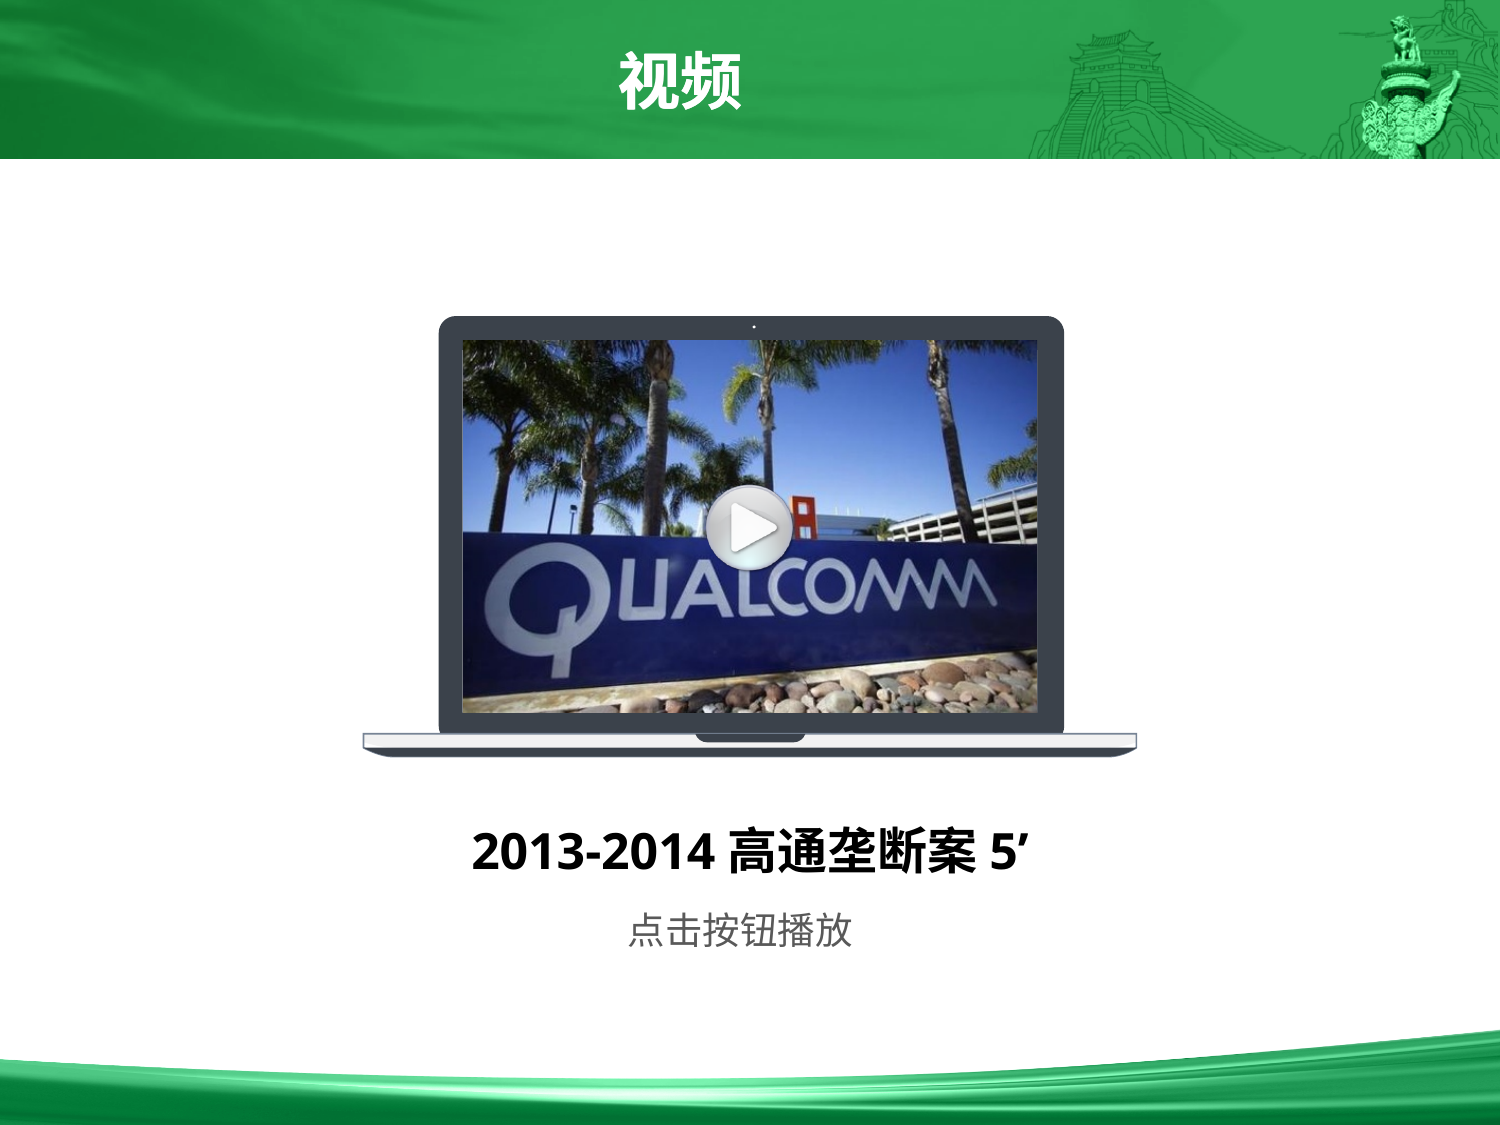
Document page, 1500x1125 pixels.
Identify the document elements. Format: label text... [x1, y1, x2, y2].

picture [0, 0, 1500, 159]
text_box 视频 [0, 34, 1361, 125]
picture [462, 340, 1038, 713]
picture [0, 1027, 1500, 1125]
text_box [363, 316, 1137, 757]
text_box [378, 812, 1122, 957]
